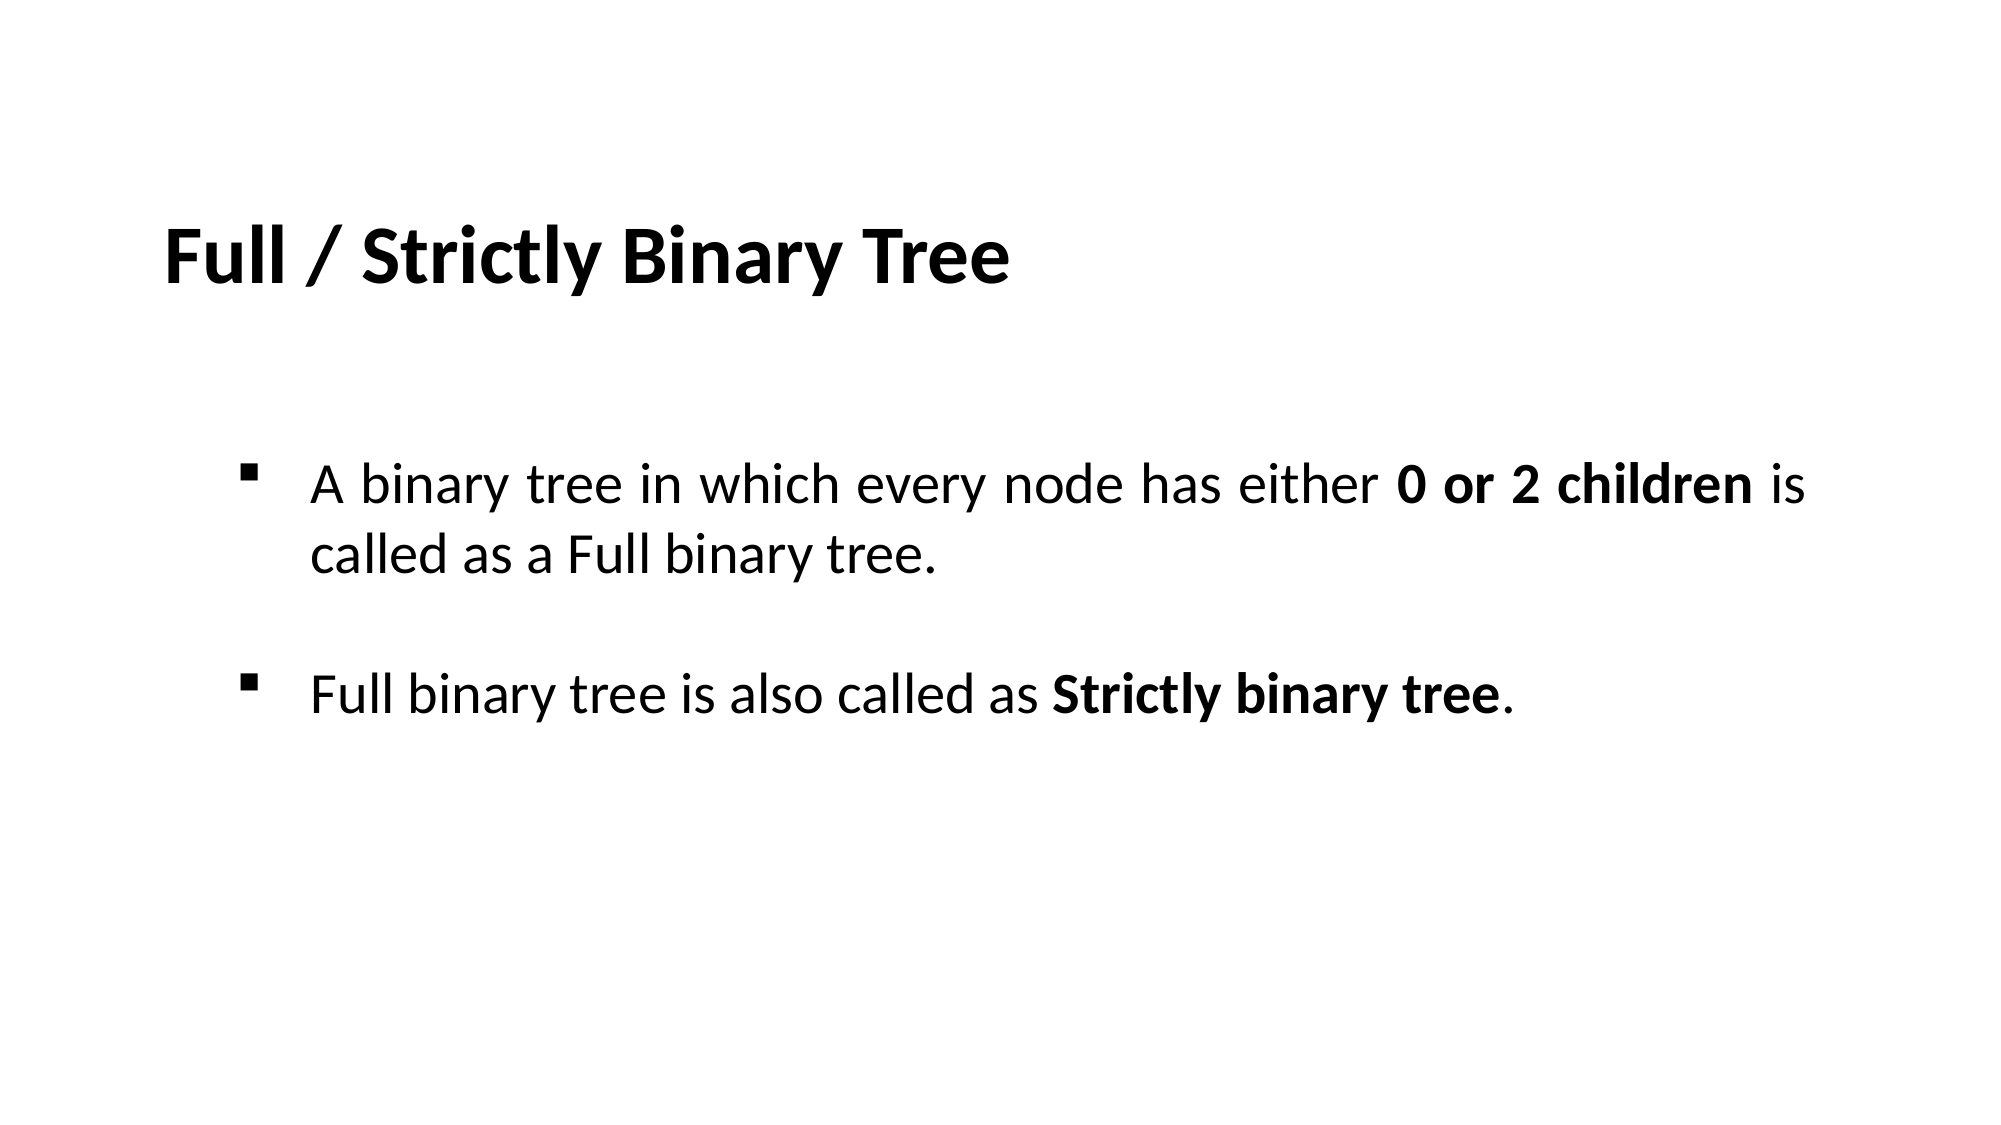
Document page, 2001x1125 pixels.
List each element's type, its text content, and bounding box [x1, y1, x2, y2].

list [105, 429, 1899, 1035]
title Full / Strictly Binary Tree [149, 204, 1139, 390]
